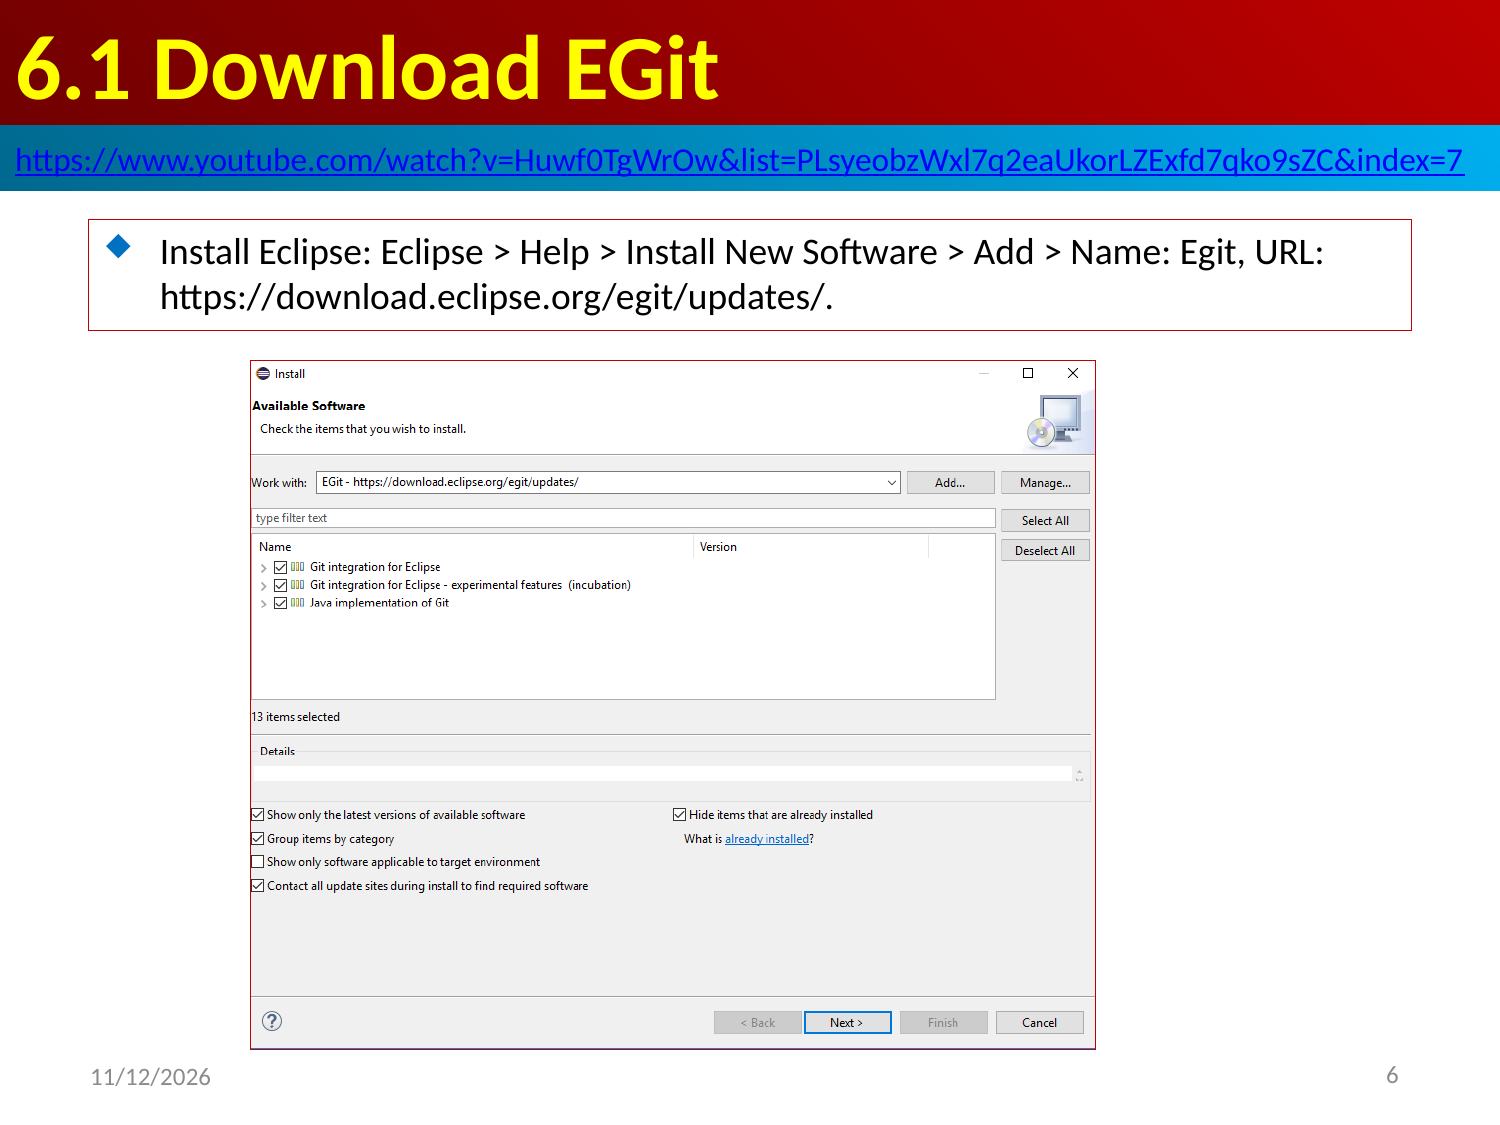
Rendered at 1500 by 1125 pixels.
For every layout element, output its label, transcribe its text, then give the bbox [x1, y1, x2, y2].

subtitle Install Eclipse: Eclipse > Help > Install New Software > Add > Name: Egit, URL: https://download.eclipse.org/egit/updates/. [88, 219, 1412, 331]
slide_number 6 [1063, 1040, 1414, 1107]
text_box https://www.youtube.com/watch?v=Huwf0TgWrOw&list=PLsyeobzWxl7q2eaUkorLZExfd7qko9sZC&index=7 [0, 125, 1500, 191]
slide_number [75, 1042, 425, 1109]
picture [250, 360, 1096, 1050]
title 6.1 Download EGit [0, 0, 1500, 125]
